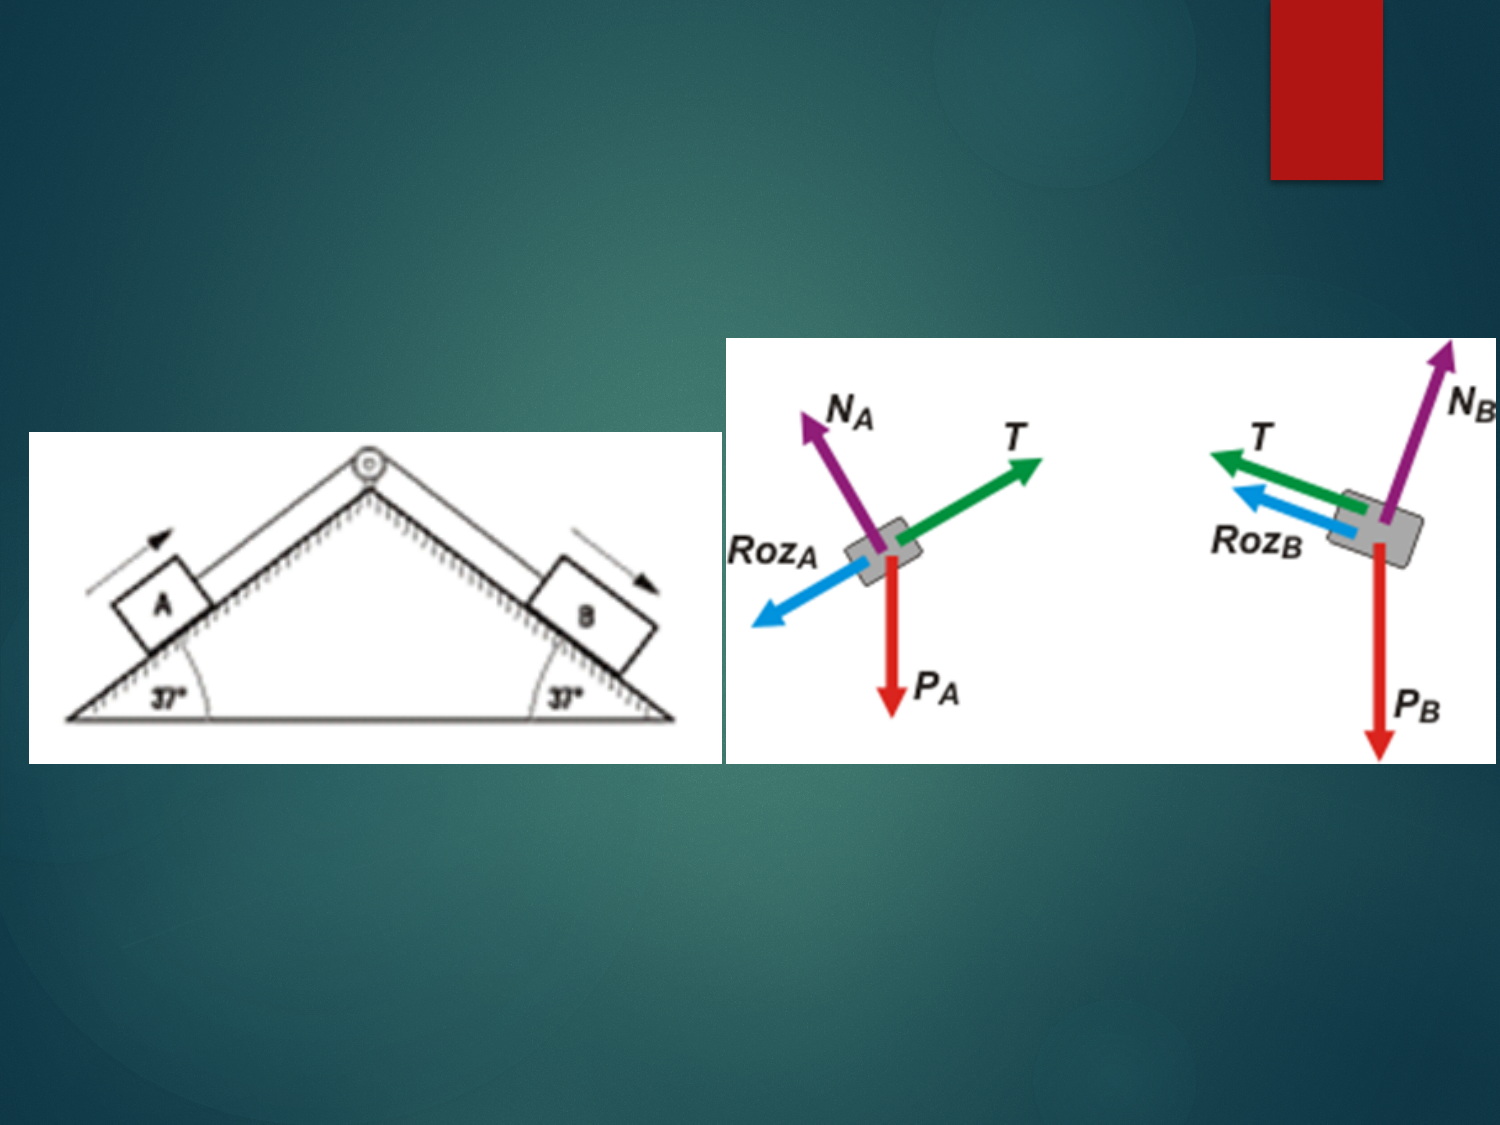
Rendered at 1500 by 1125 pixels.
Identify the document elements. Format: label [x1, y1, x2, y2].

picture [726, 338, 1496, 764]
picture [29, 432, 722, 764]
